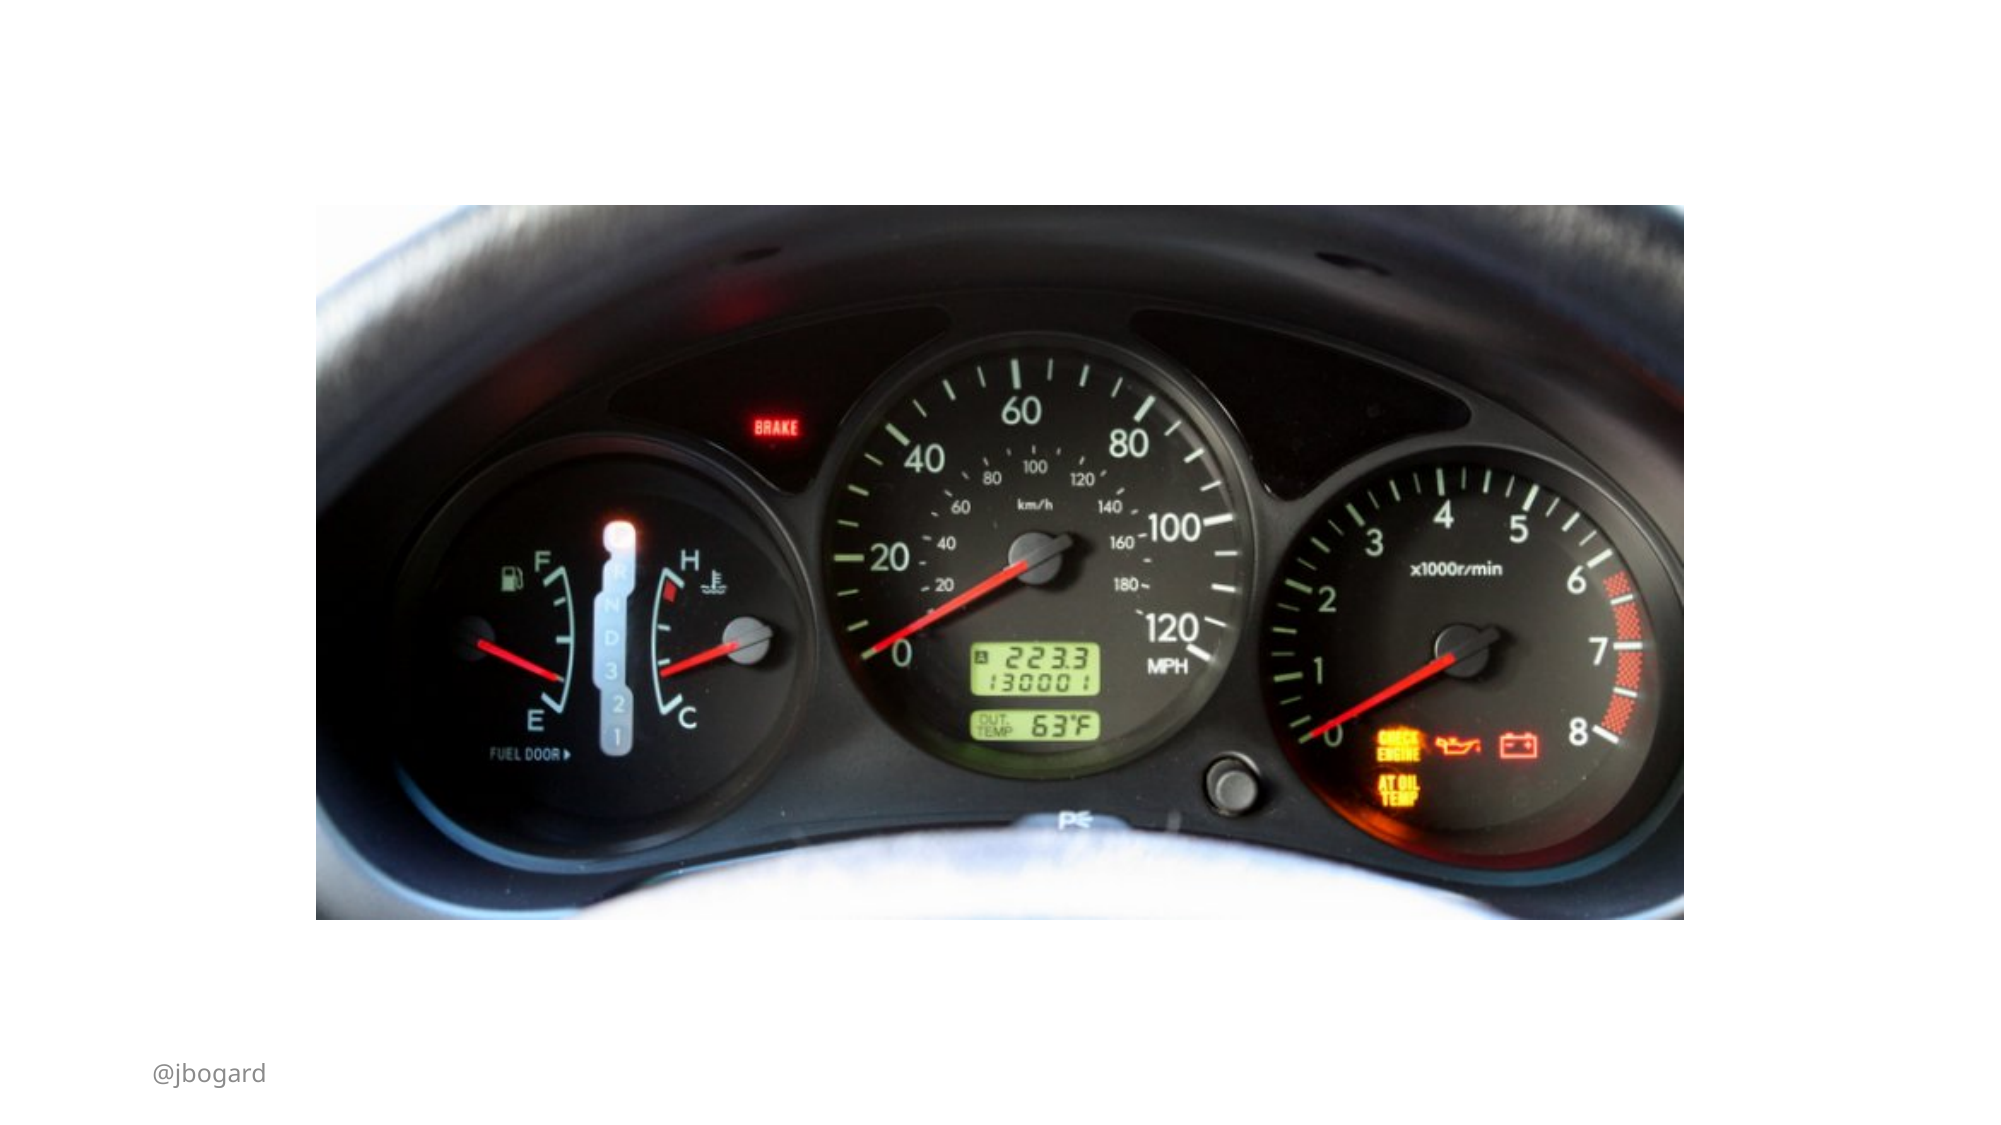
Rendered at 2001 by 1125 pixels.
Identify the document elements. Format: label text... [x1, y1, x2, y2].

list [316, 205, 1684, 920]
slide_number @jbogard [137, 1042, 588, 1103]
